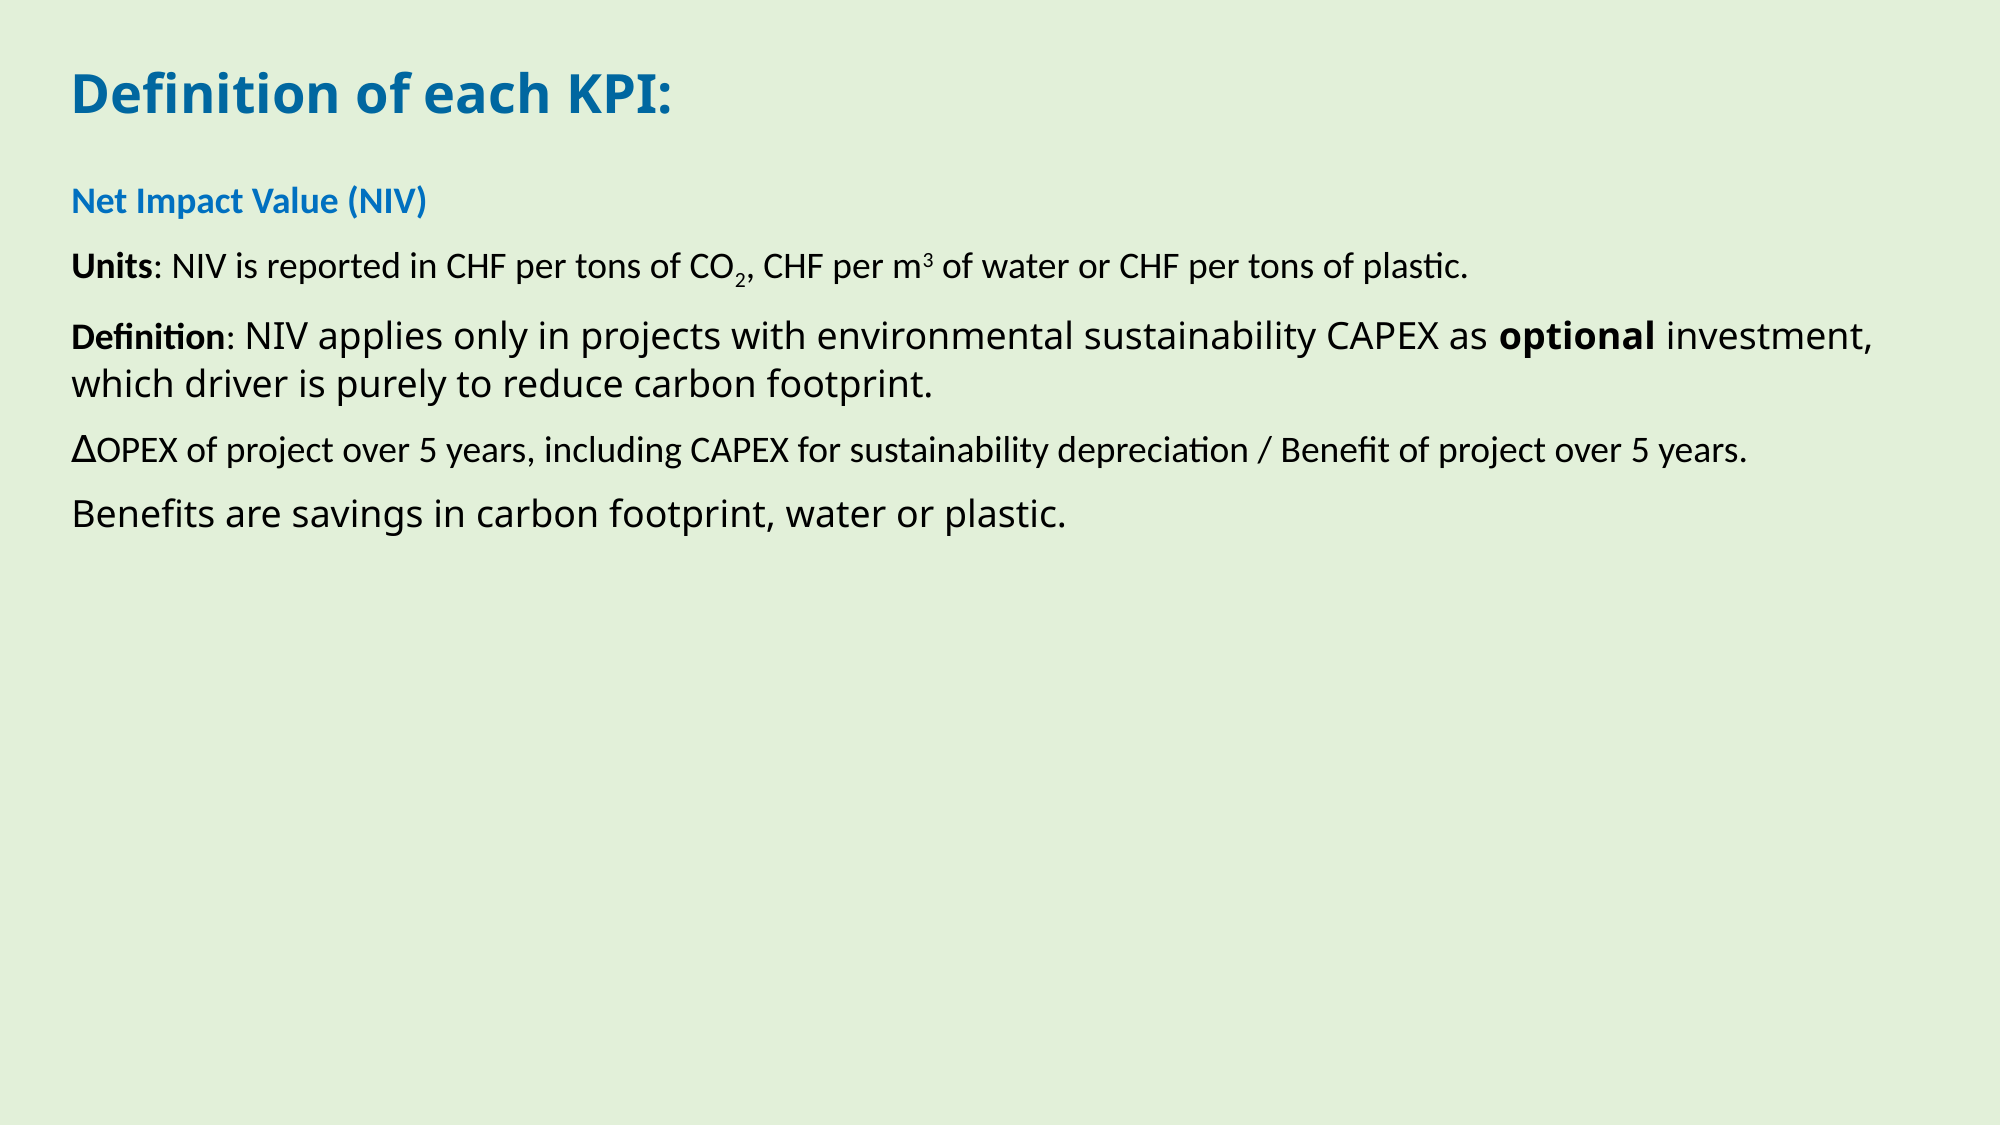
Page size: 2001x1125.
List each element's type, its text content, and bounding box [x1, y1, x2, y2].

text_box Definition of each KPI: [70, 70, 1929, 260]
text_box Net Impact Value (NIV) Units: NIV is reported in CHF per tons of CO2, CHF per m3 of water or CHF per tons of plastic. Definition: NIV applies only in projects with environmental sustainability CAPEX as optional investment, which driver is purely to reduce carbon footprint. ∆OPEX of project over 5 years, including CAPEX for sustainability depreciation / Benefit of project over 5 years. Benefits are savings in carbon footprint, water or plastic. [56, 165, 1944, 542]
